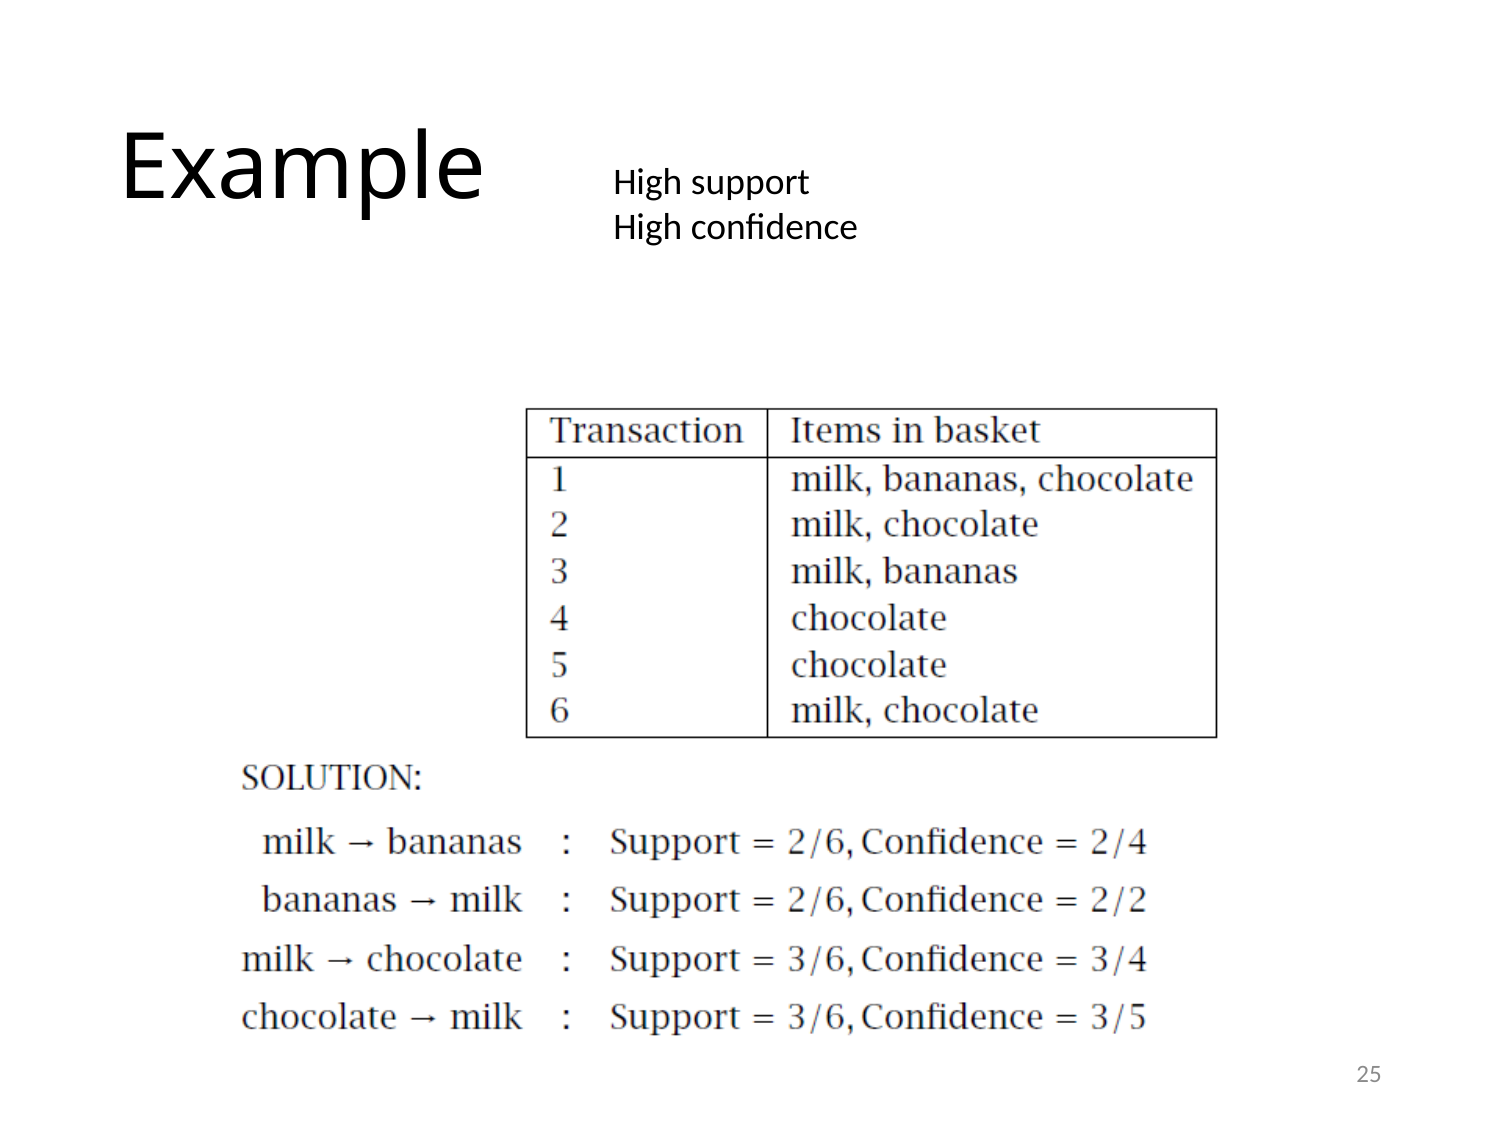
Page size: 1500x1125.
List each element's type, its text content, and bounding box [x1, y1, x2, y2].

picture [135, 385, 1302, 1048]
text_box High support High confidence [598, 149, 1363, 254]
slide_number 25 [1059, 1042, 1397, 1103]
title Example [103, 59, 1397, 278]
